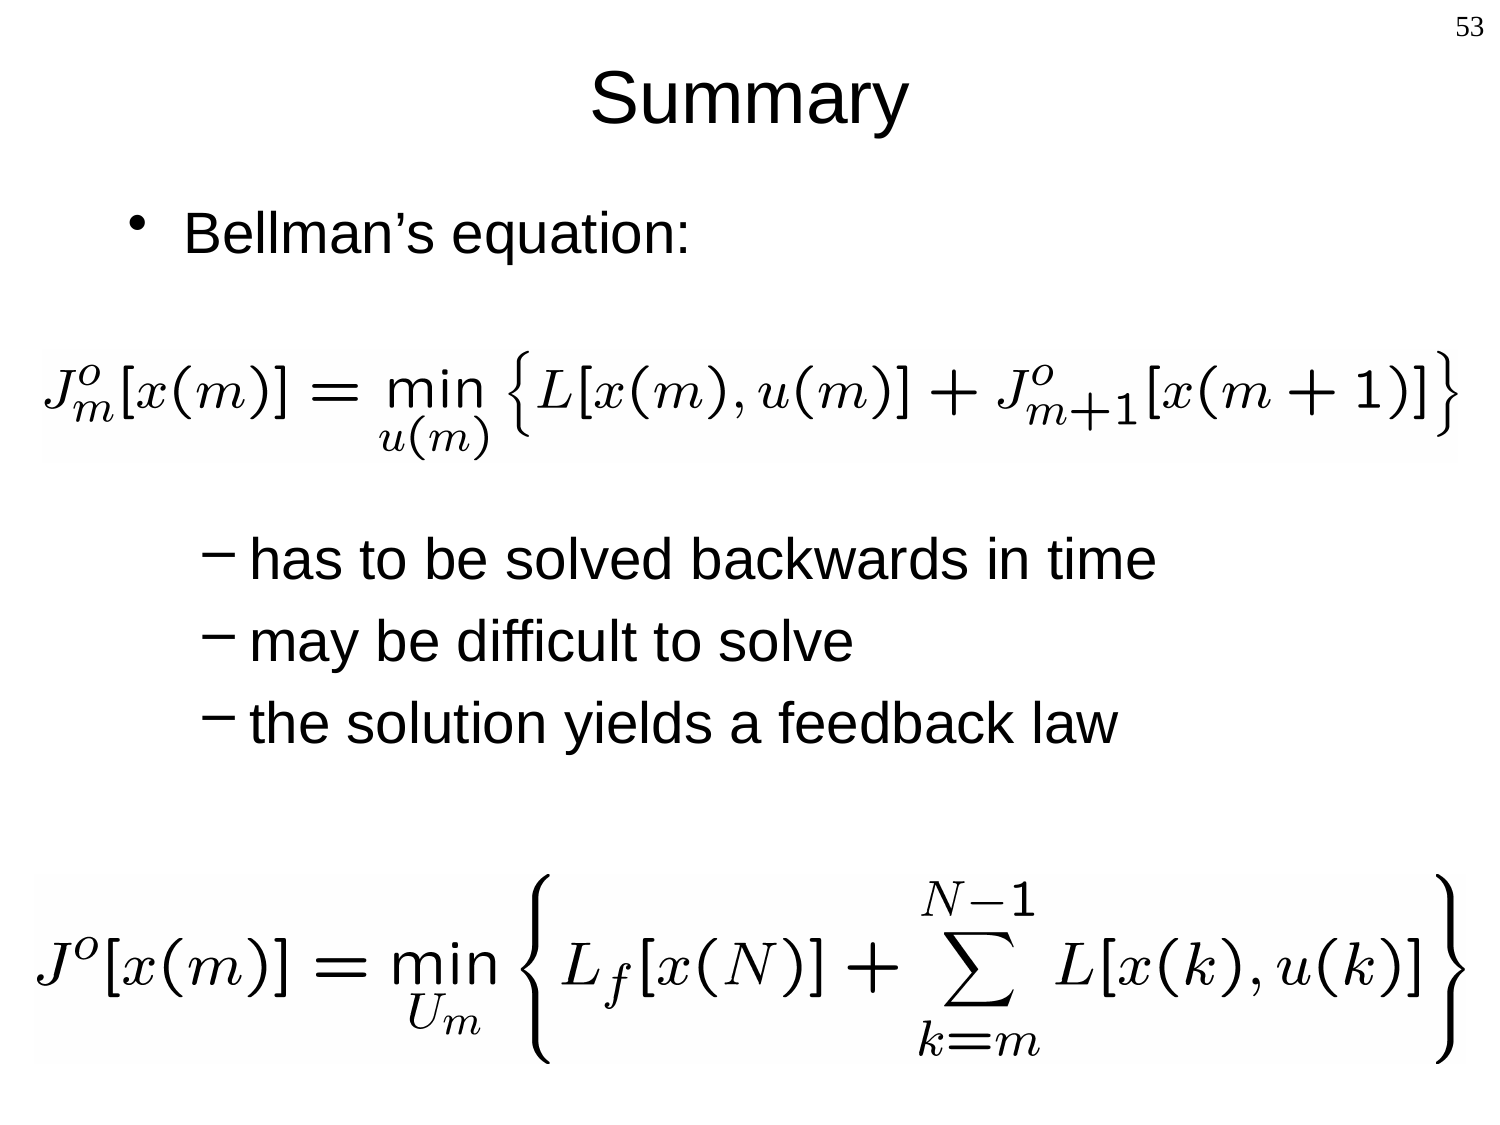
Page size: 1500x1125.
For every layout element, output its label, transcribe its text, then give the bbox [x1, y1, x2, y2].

list Bellman’s equation: has to be solved backwards in time may be difficult to solve the solution yields a feedback law [112, 187, 1388, 348]
title Summary [112, 0, 1388, 187]
list Bellman’s equation: has to be solved backwards in time may be difficult to solve the solution yields a feedback law [112, 473, 1388, 873]
slide_number 53 [1388, 0, 1500, 76]
picture [42, 349, 1458, 464]
picture [34, 874, 1466, 1064]
